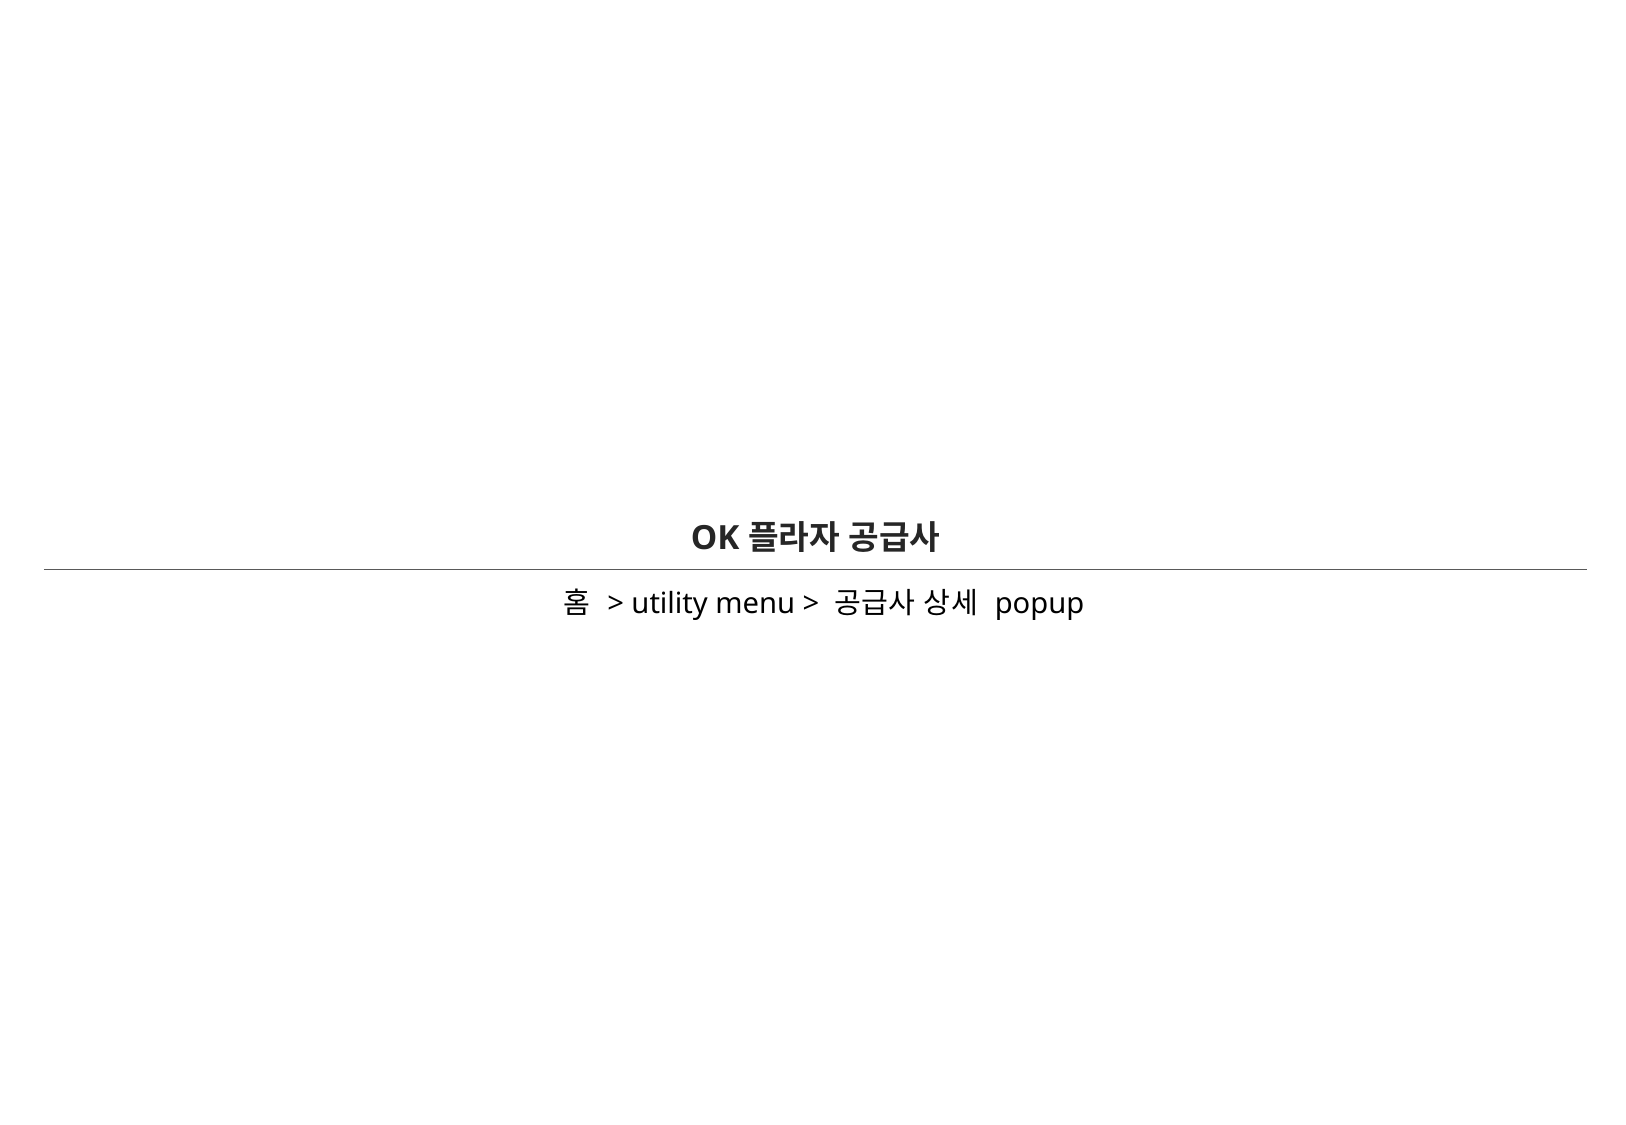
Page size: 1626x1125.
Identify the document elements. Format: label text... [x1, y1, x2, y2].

table_header OK플라자 공급사 [44, 500, 1587, 569]
table_cell 홈 > utility menu > 공급사 상세 popup [44, 570, 1587, 633]
